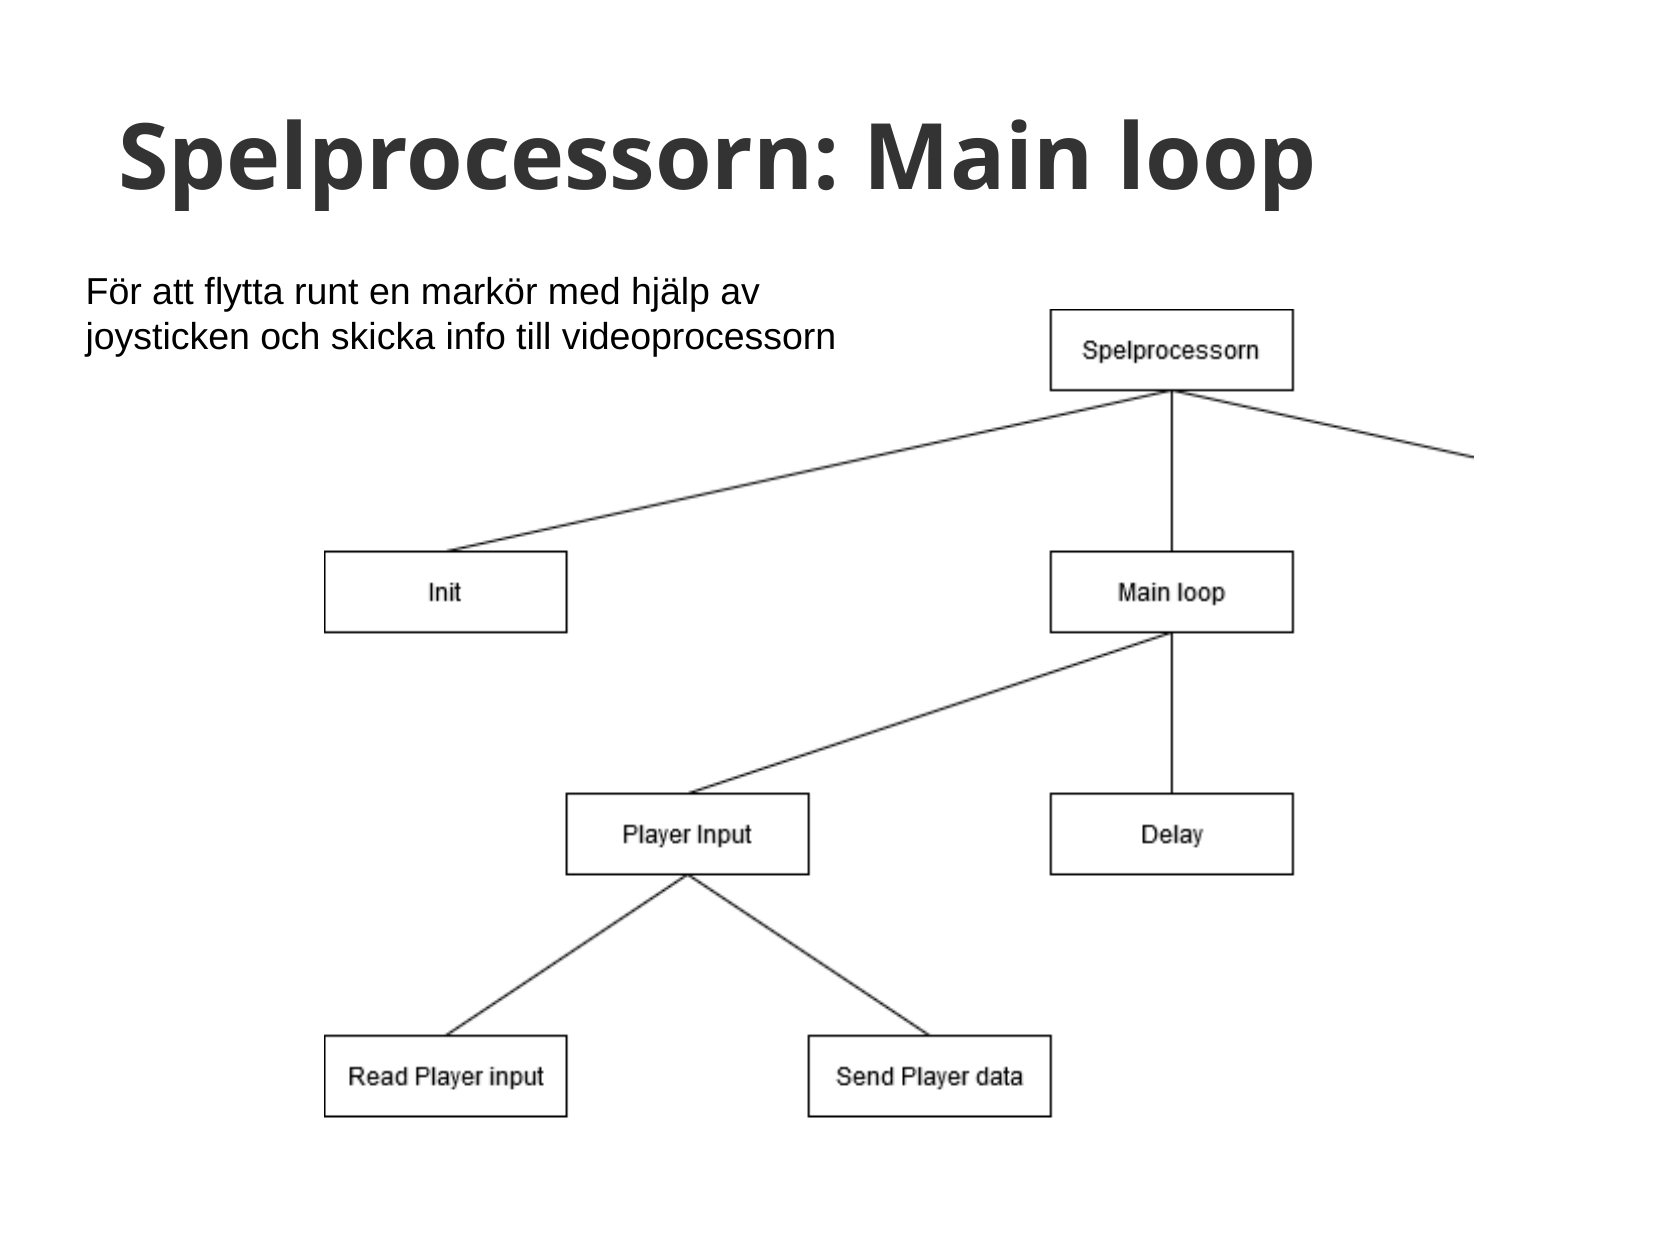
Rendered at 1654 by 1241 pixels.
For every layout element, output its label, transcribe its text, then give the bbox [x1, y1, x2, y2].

text_box Spelprocessorn: Main loop [118, 49, 1571, 257]
text_box För att flytta runt en markör med hjälp av joysticken och skicka info till videoprocessorn [70, 259, 922, 359]
picture [324, 309, 1474, 1241]
